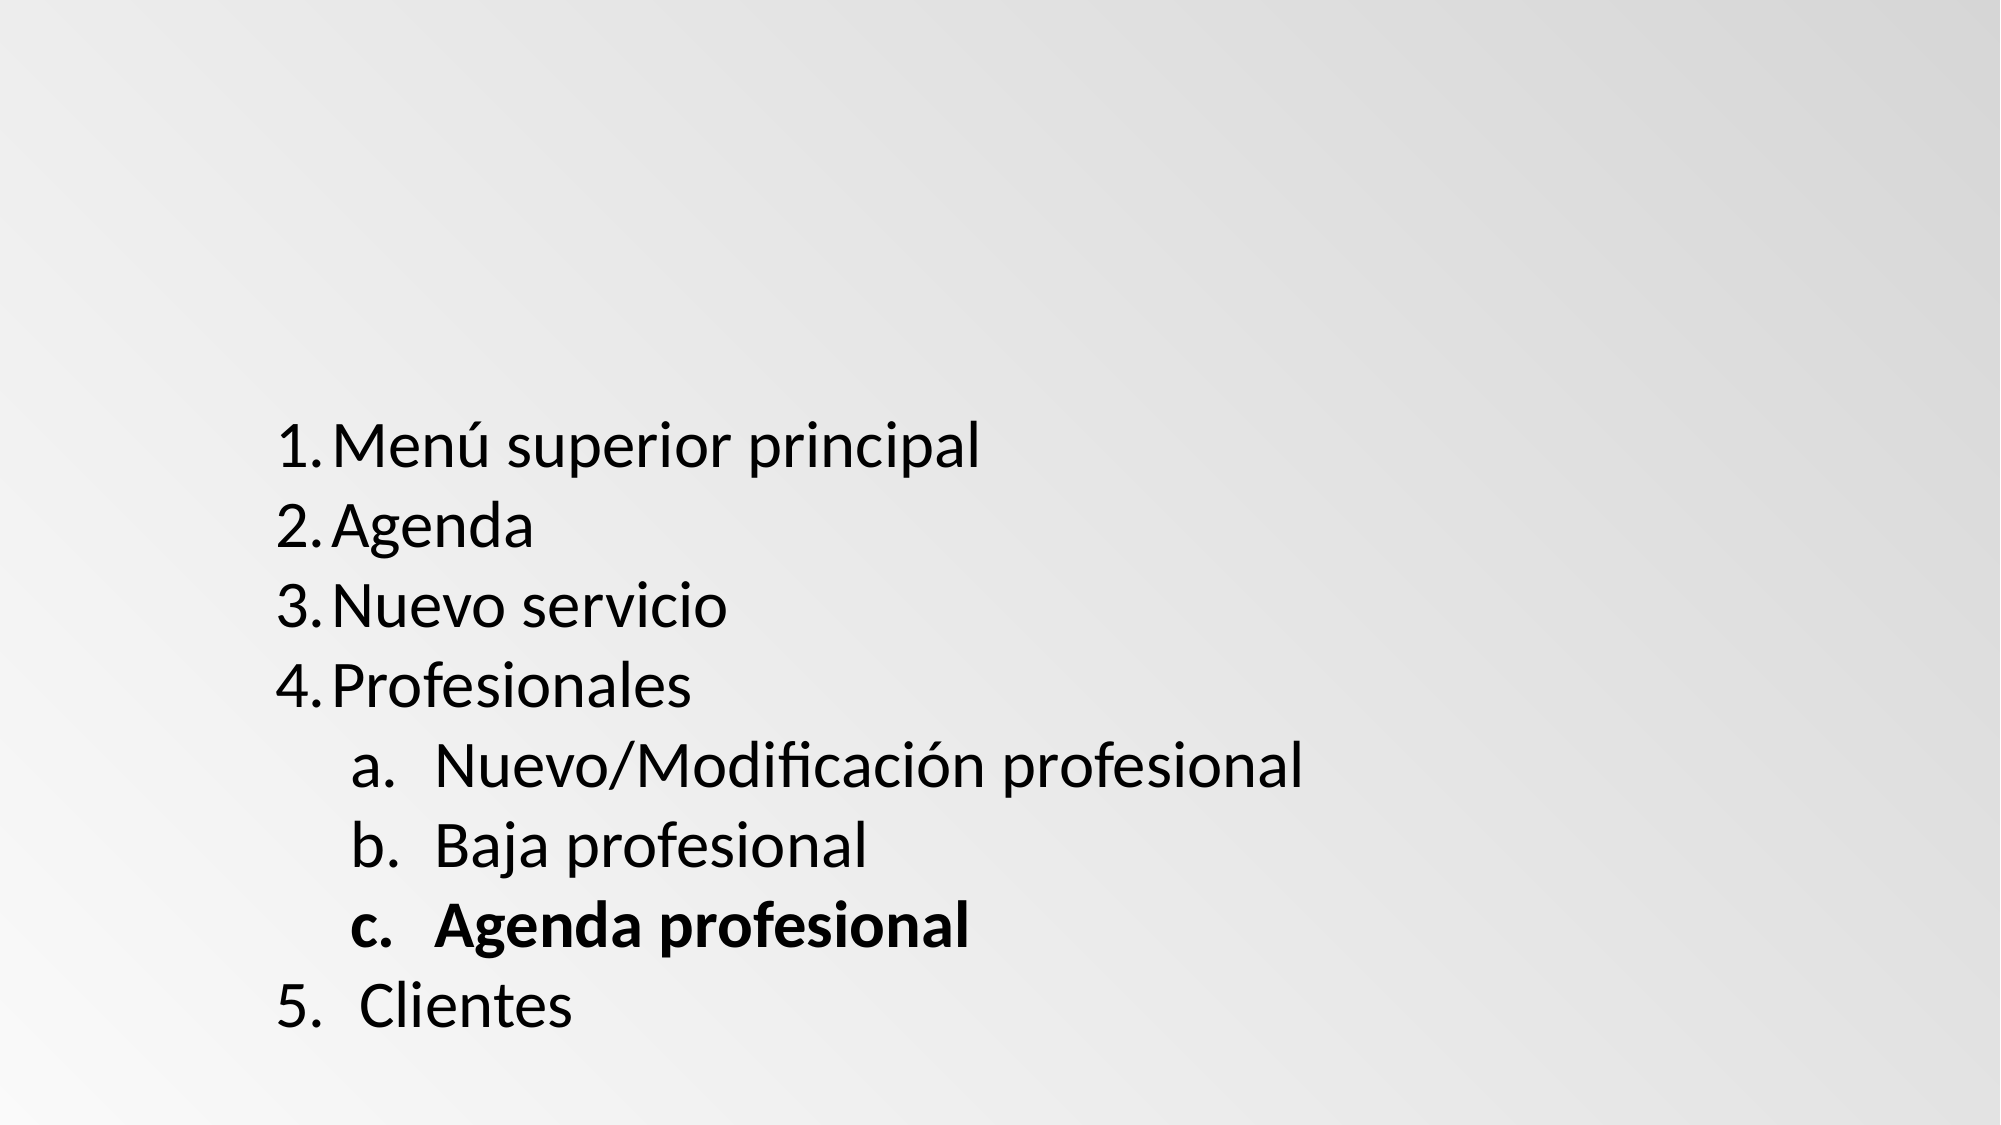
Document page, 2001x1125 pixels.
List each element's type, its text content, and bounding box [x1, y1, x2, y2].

text_box Menú superior principal Agenda Nuevo servicio Profesionales Nuevo/Modificación profesional Baja profesional Agenda profesional Clientes [260, 393, 1321, 1125]
